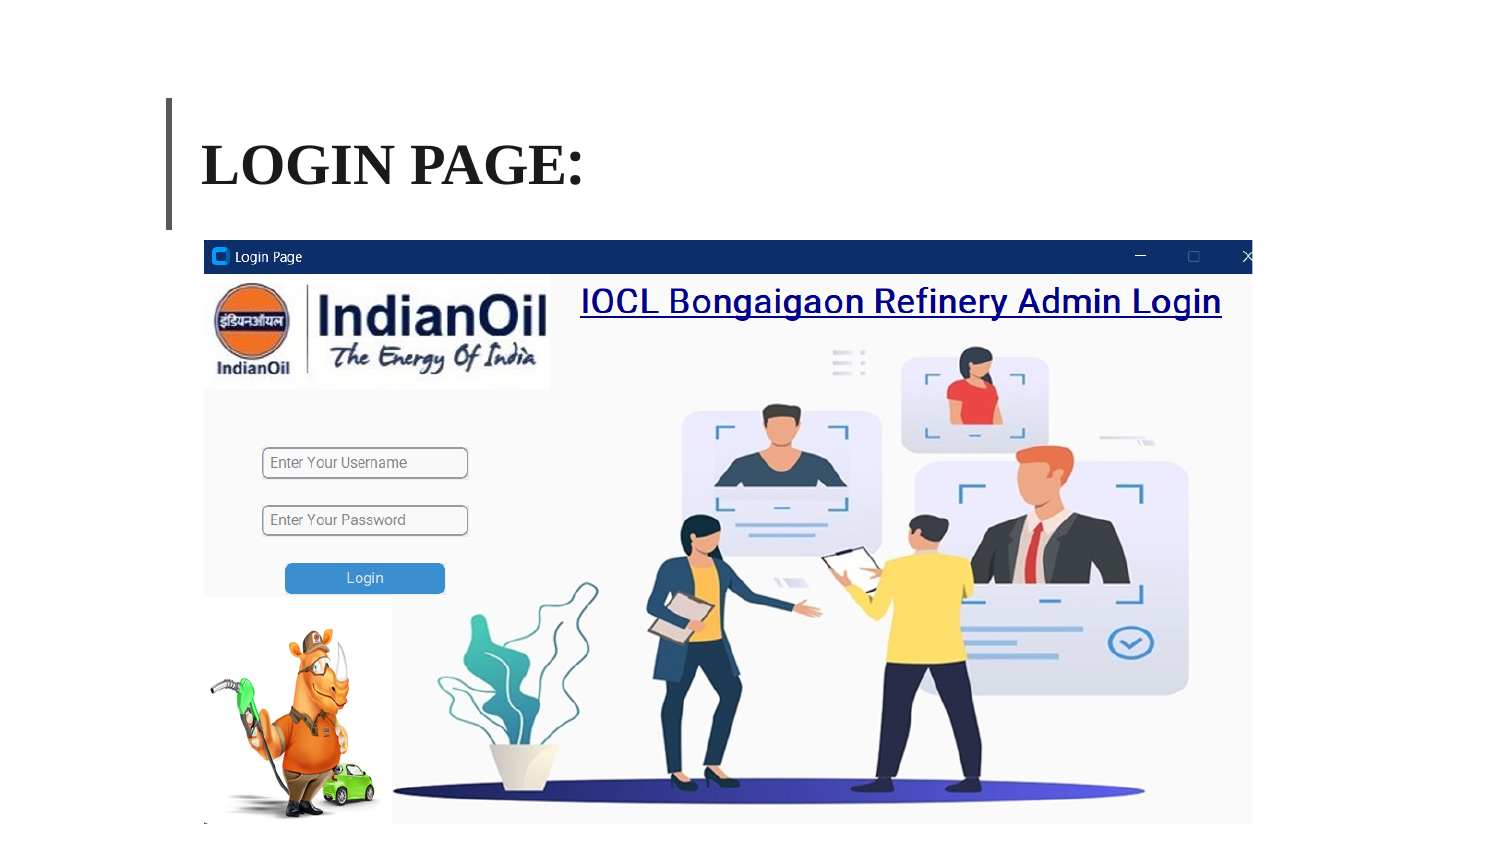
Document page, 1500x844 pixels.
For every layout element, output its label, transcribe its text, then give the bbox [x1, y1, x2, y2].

title LOGIN PAGE: [190, 91, 1362, 204]
picture [185, 240, 1253, 824]
